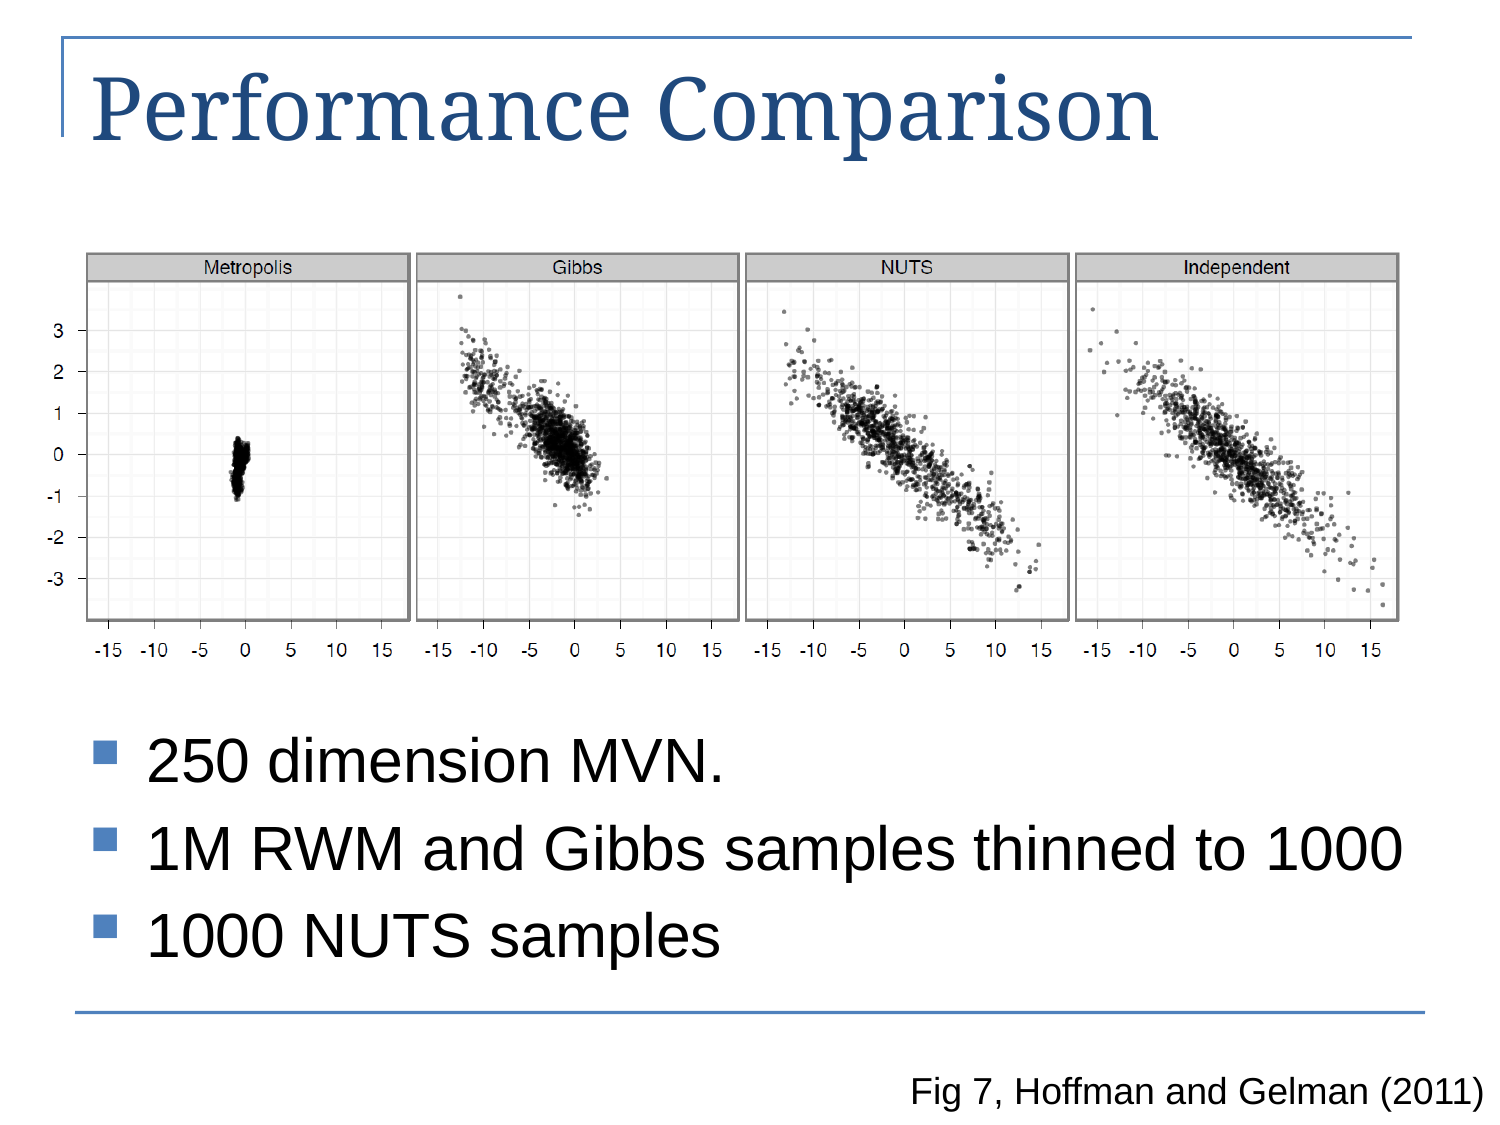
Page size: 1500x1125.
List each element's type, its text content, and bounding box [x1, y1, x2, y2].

list 250 dimension MVN. 1M RWM and Gibbs samples thinned to 1000 1000 NUTS samples [75, 712, 1425, 1005]
picture [39, 232, 1421, 674]
text_box Fig 7, Hoffman and Gelman (2011) [725, 1059, 1500, 1120]
title Performance Comparison [75, 45, 1425, 233]
